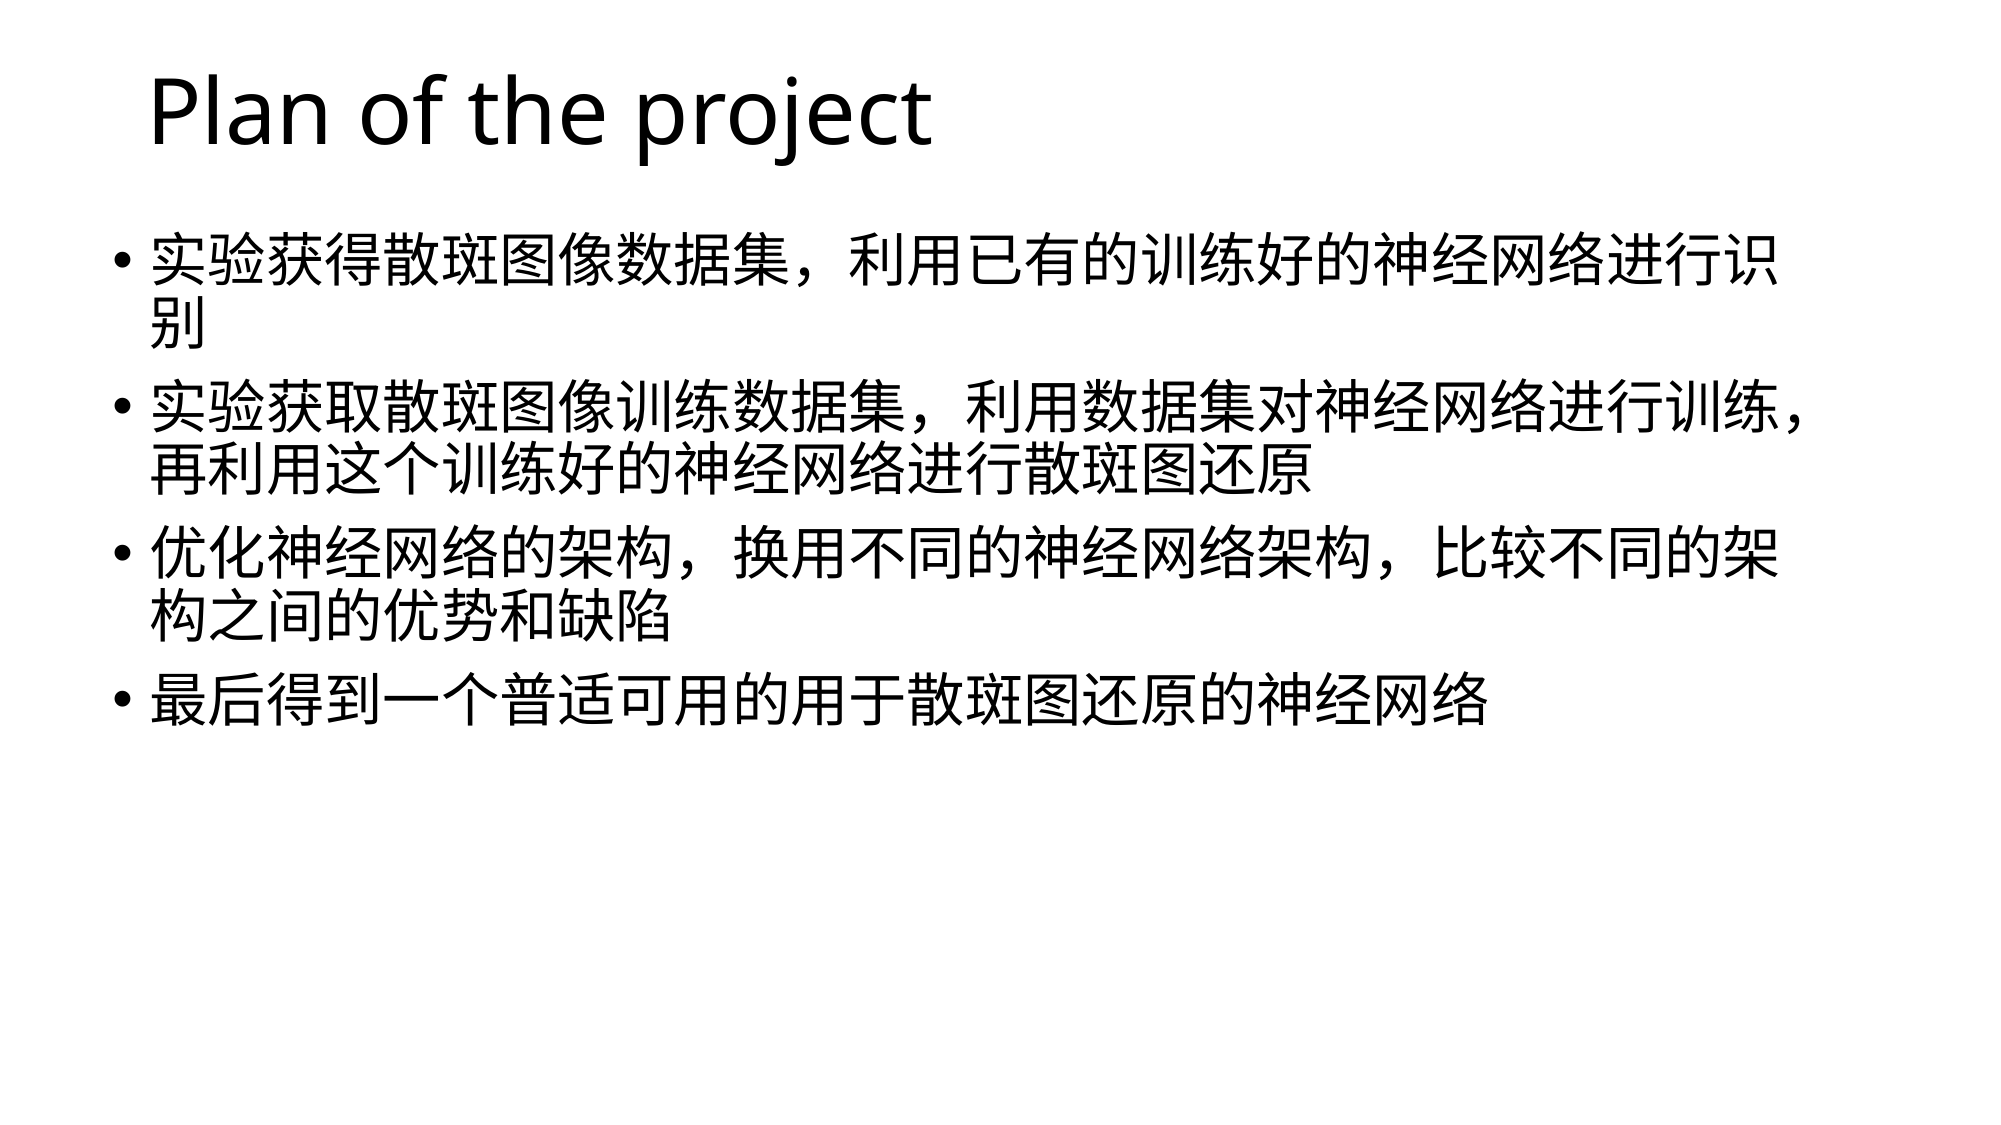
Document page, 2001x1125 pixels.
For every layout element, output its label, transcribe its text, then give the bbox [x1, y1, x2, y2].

list 实验获得散斑图像数据集，利用已有的训练好的神经网络进行识别 实验获取散斑图像训练数据集，利用数据集对神经网络进行训练，再利用这个训练好的神经网络进行散斑图还原 优化神经网络的架构，换用不同的神经网络架构，比较不同的架构之间的优势和缺陷 最后得到一个普适可用的用于散斑图还原的神经网络 [97, 223, 1823, 938]
title Plan of the project [131, 6, 1994, 224]
